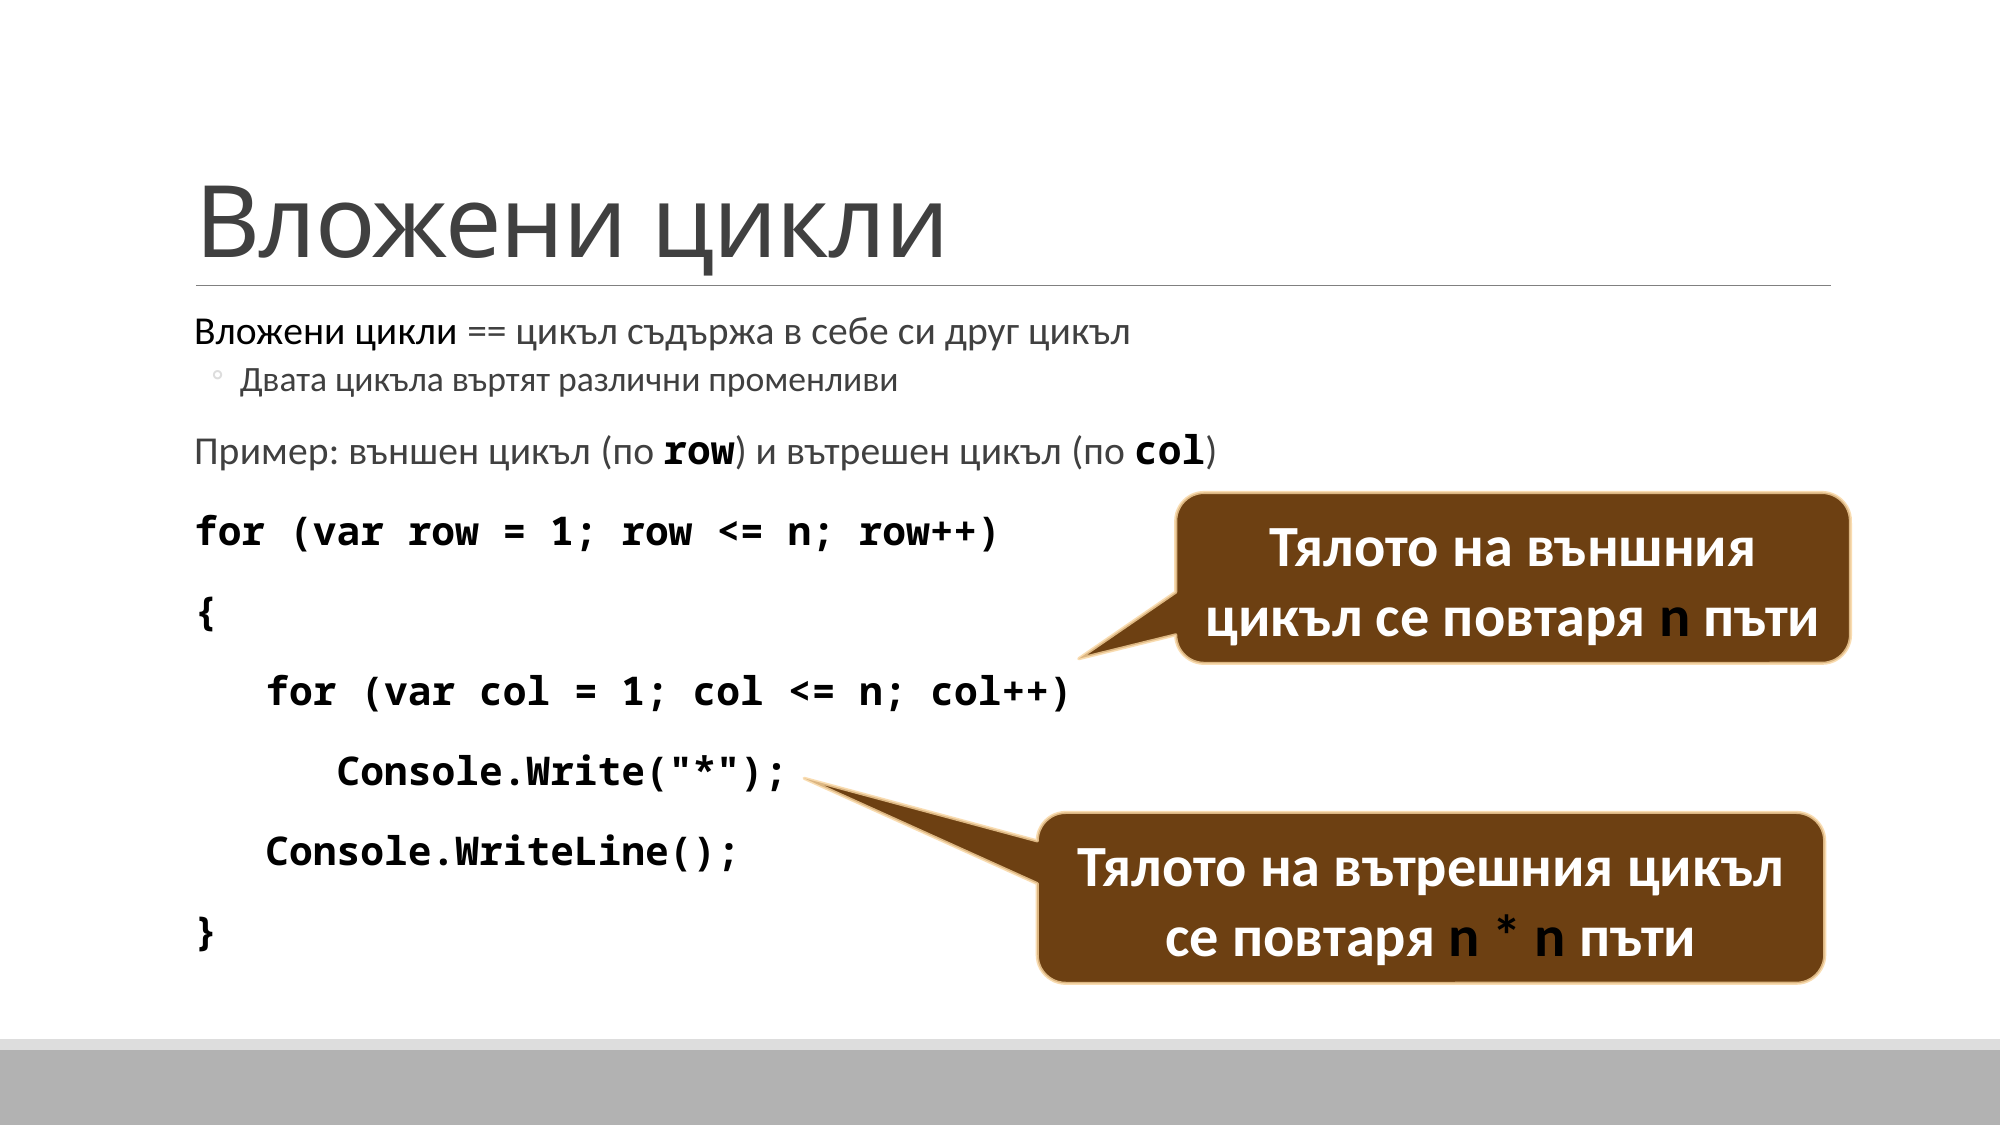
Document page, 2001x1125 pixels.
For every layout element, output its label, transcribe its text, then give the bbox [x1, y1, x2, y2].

text_box Тялото на вътрешния цикъл се повтаря n * n пъти [802, 777, 1827, 985]
list Вложени цикли == цикъл съдържа в себе си друг цикъл Двата цикъла въртят различни променливи Пример: външен цикъл (по row) и вътрешен цикъл (по col) for (var row = 1; row <= n; row++) { for (var col = 1; col <= n; col++) Console.Write("*"); Console.WriteLine(); } [180, 302, 1830, 963]
title Вложени цикли [180, 47, 1830, 285]
text_box Тялото на външния цикъл се повтаря n пъти [1077, 491, 1852, 665]
